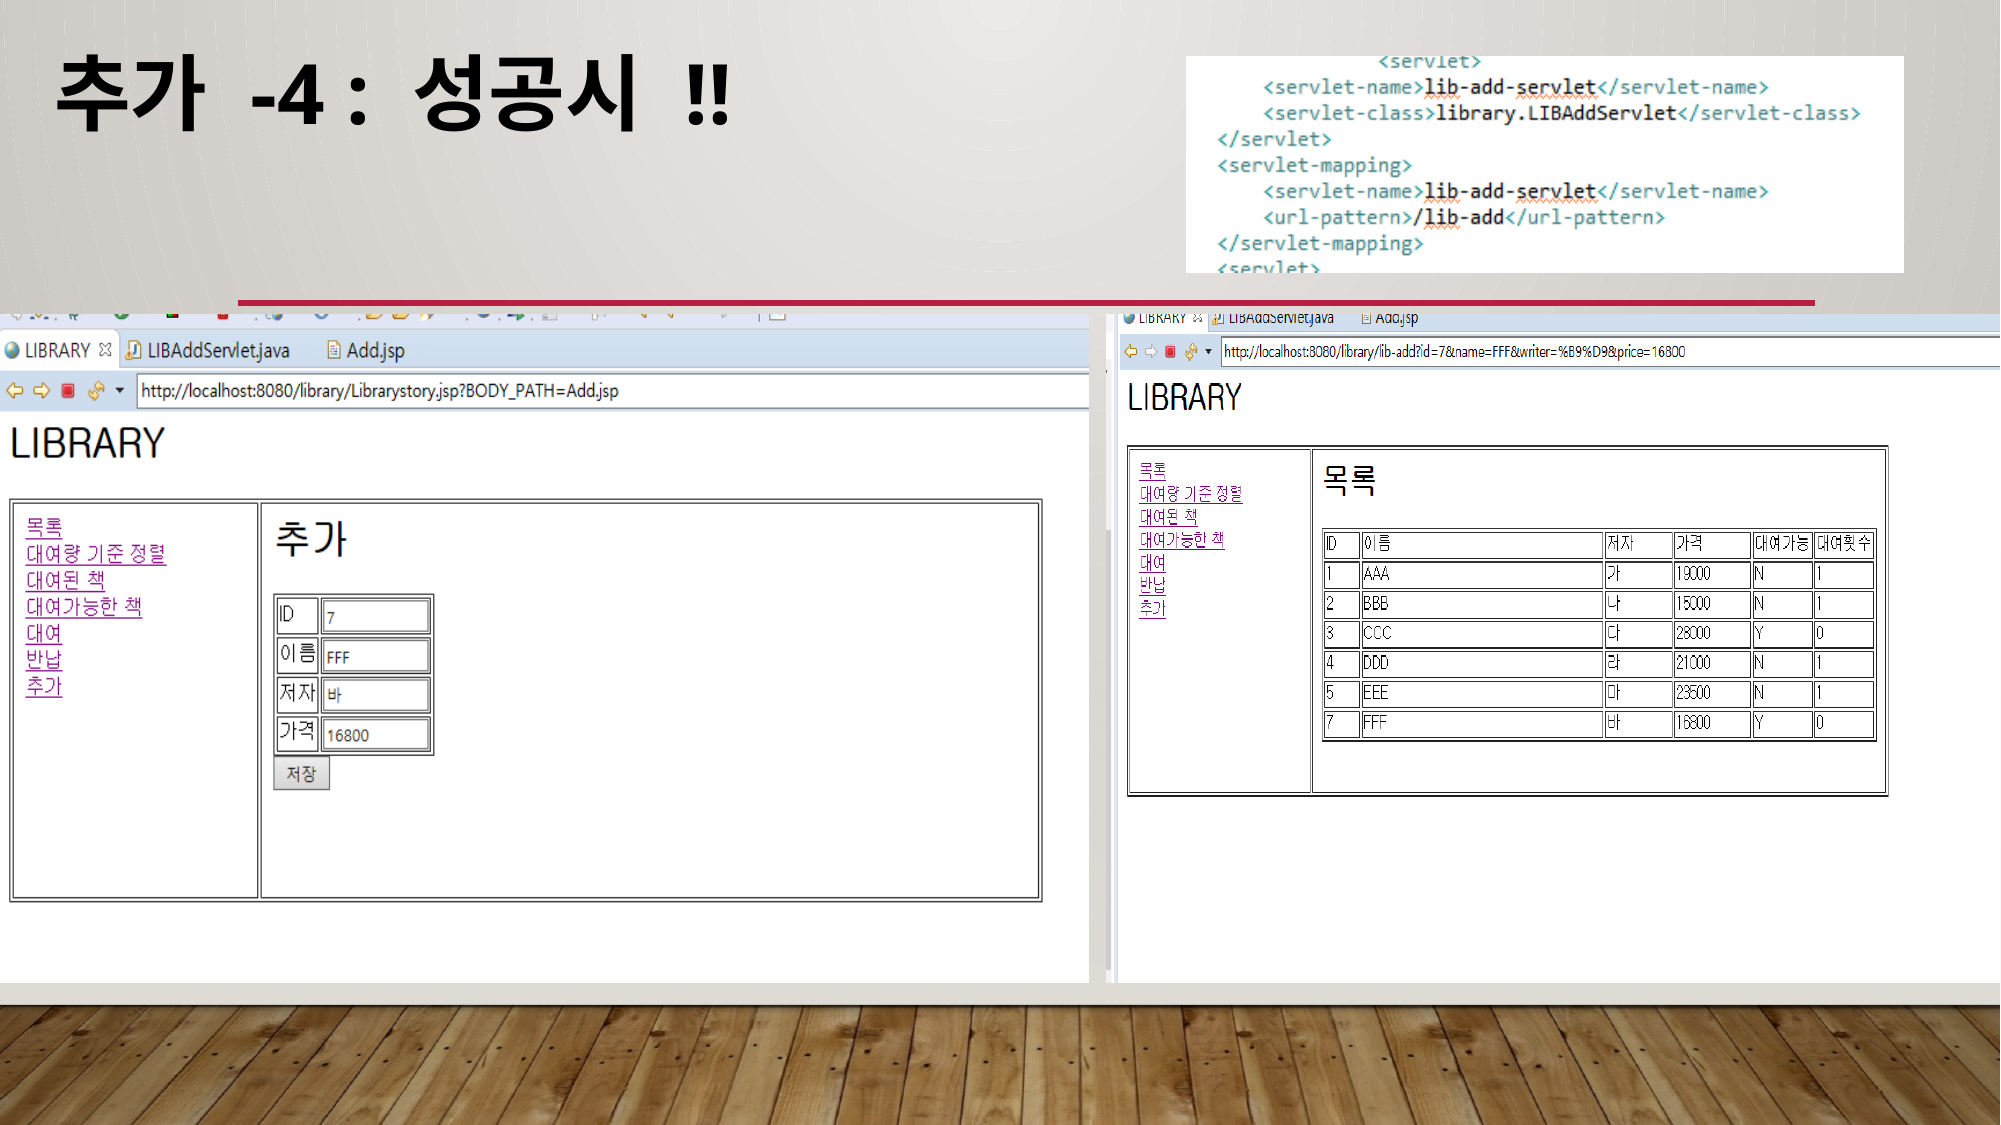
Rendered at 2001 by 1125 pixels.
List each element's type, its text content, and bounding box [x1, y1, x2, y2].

picture [1186, 56, 1904, 273]
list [0, 314, 1089, 984]
title 추가 -4 : 성공시 !! [39, 45, 1146, 239]
picture [0, 1005, 2000, 1125]
picture [1106, 314, 2000, 984]
